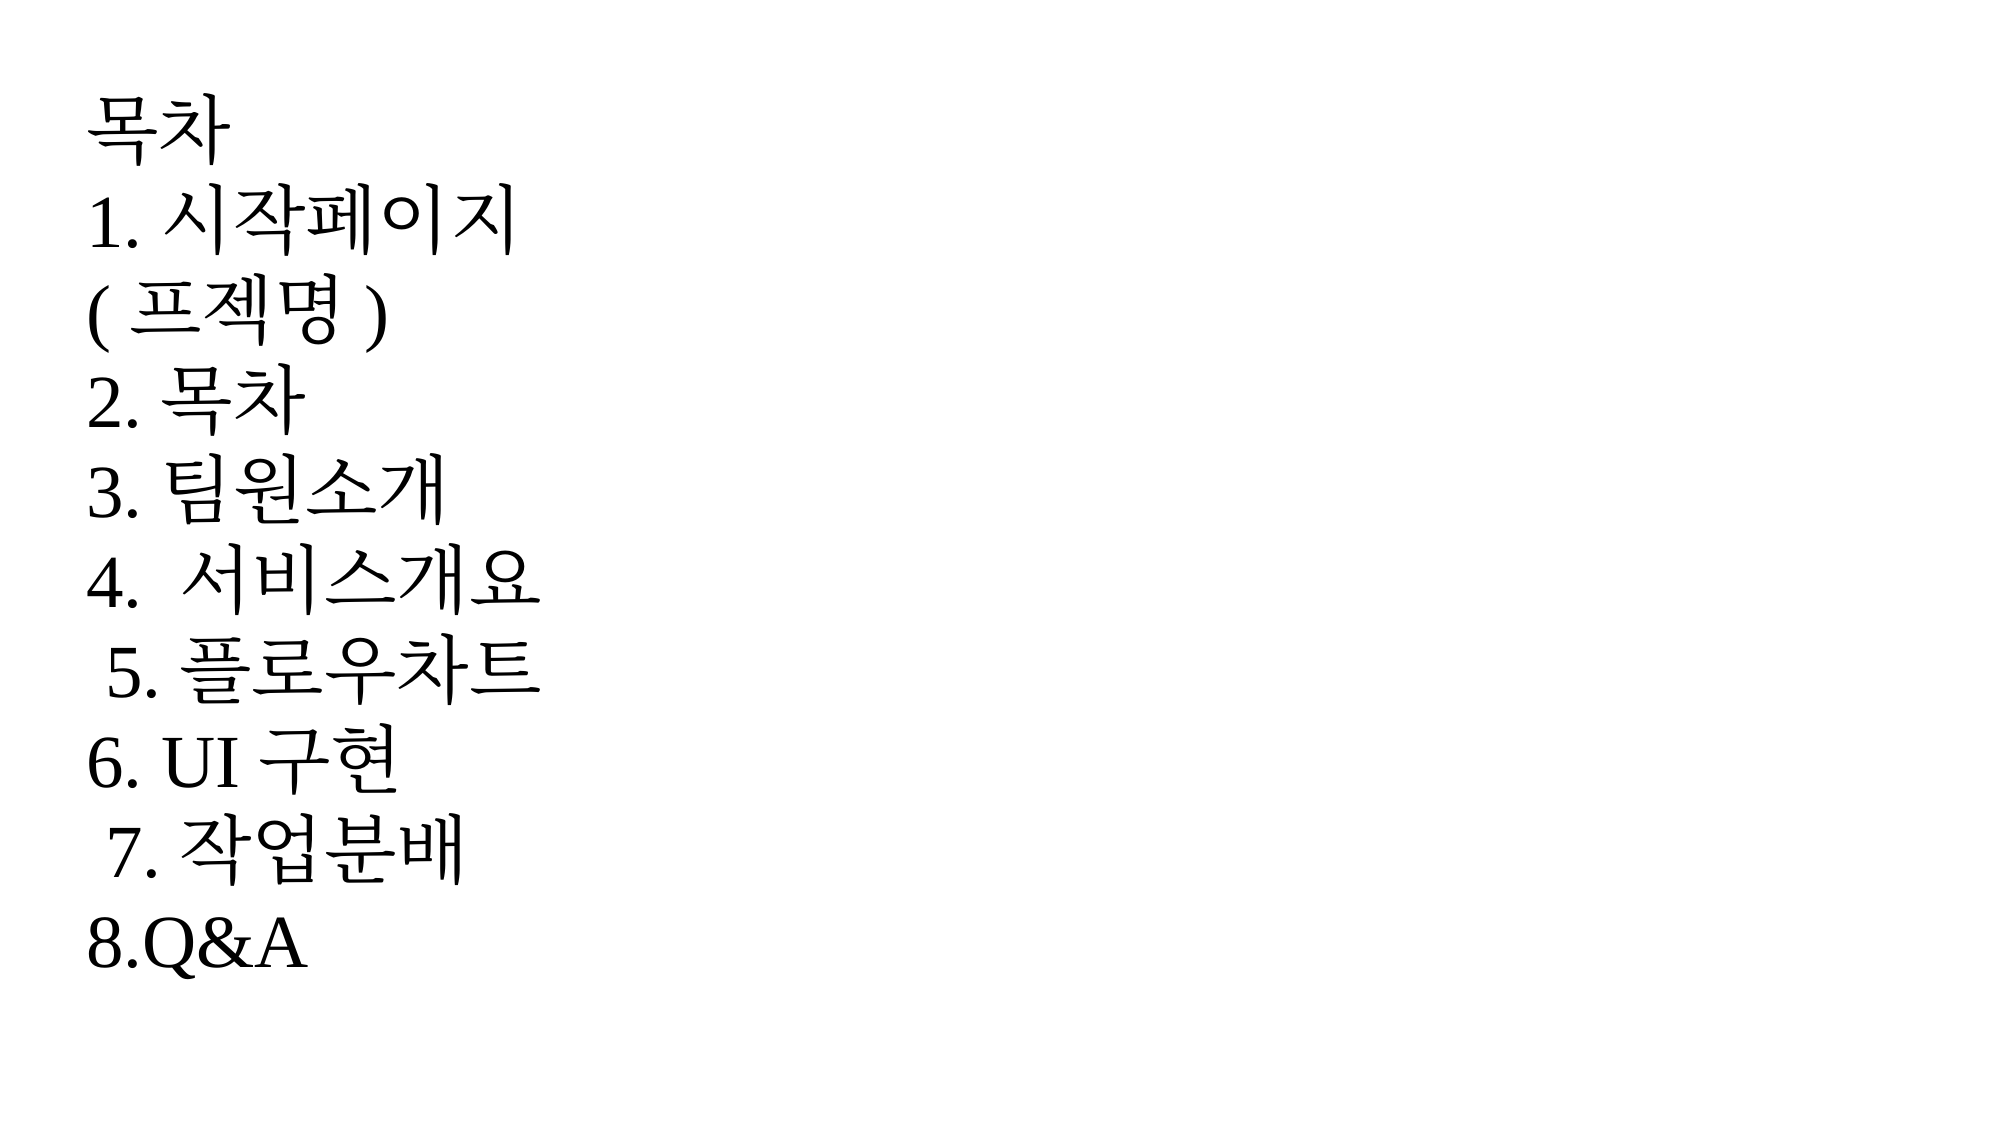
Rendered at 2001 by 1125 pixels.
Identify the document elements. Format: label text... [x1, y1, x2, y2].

text_box 목차 1.시작페이지(프젝명) 2.목차 3.팀원소개 4. 서비스개요 5.플로우차트 6. UI구현 7.작업분배 8.Q&A [71, 75, 582, 1061]
